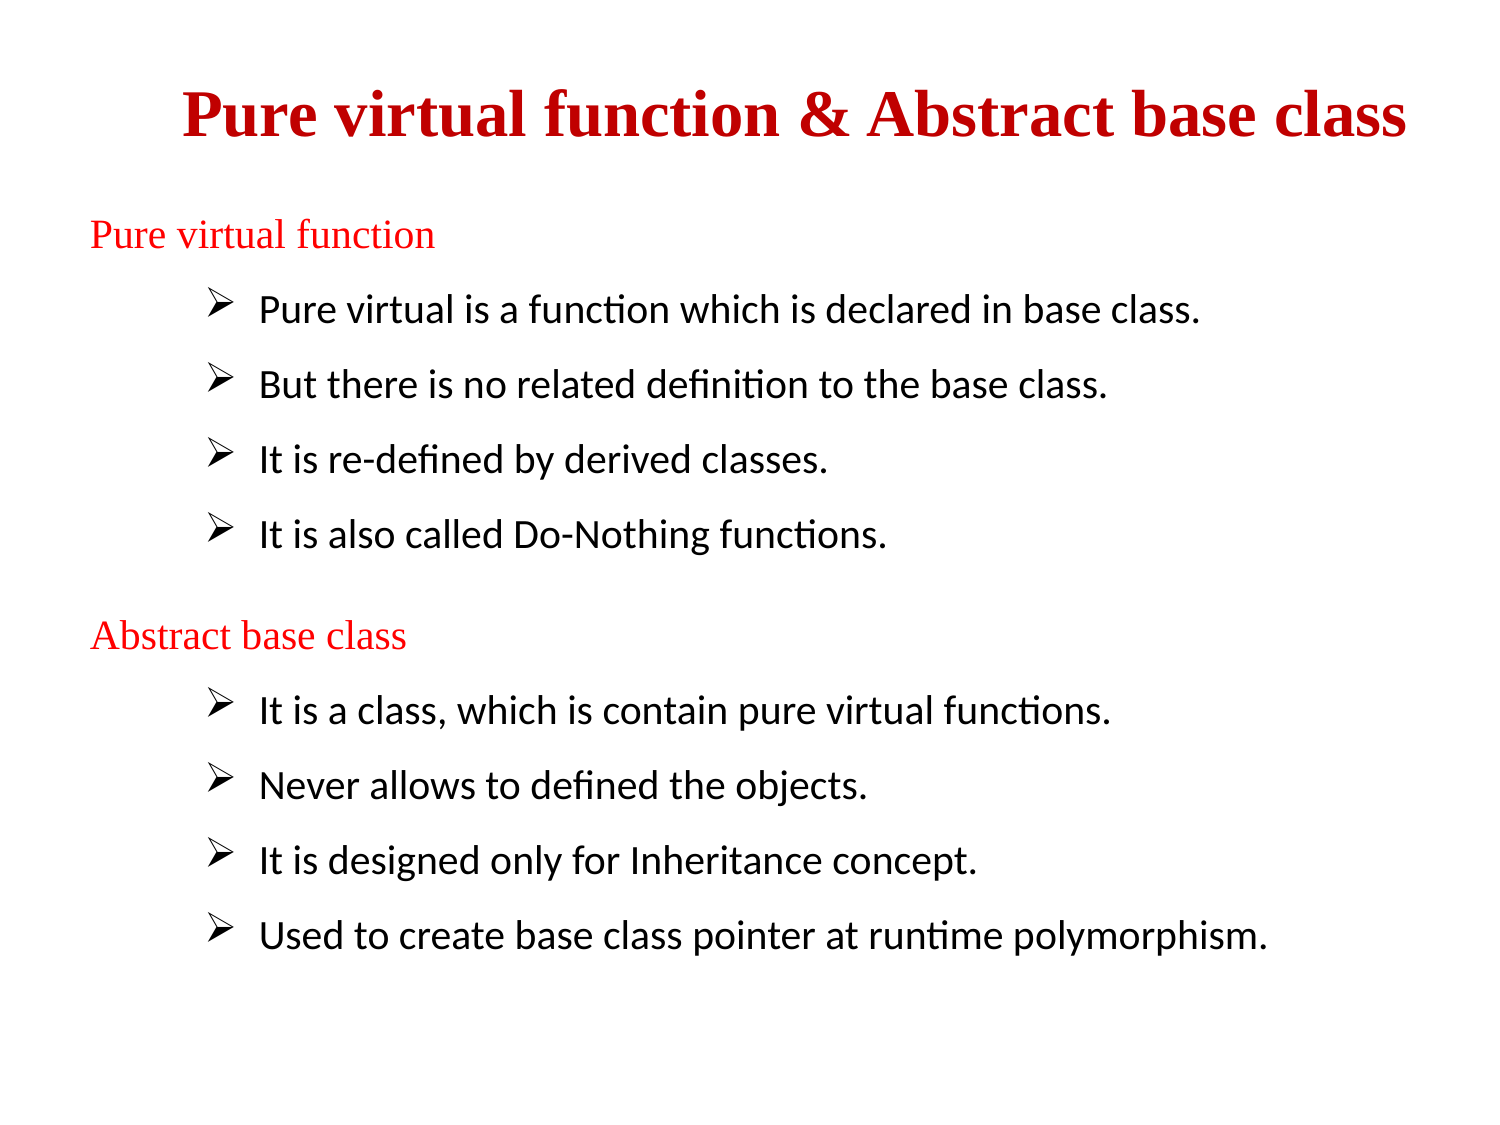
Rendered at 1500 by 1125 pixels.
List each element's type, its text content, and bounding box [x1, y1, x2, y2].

text_box Pure virtual function Pure virtual is a function which is declared in base class. But there is no related definition to the base class. It is re-defined by derived classes. It is also called Do-Nothing functions. Abstract base class It is a class, which is contain pure virtual functions. Never allows to defined the objects. It is designed only for Inheritance concept. Used to create base class pointer at runtime polymorphism. [74, 199, 1438, 1125]
text_box Pure virtual function & Abstract base class [167, 62, 1442, 238]
